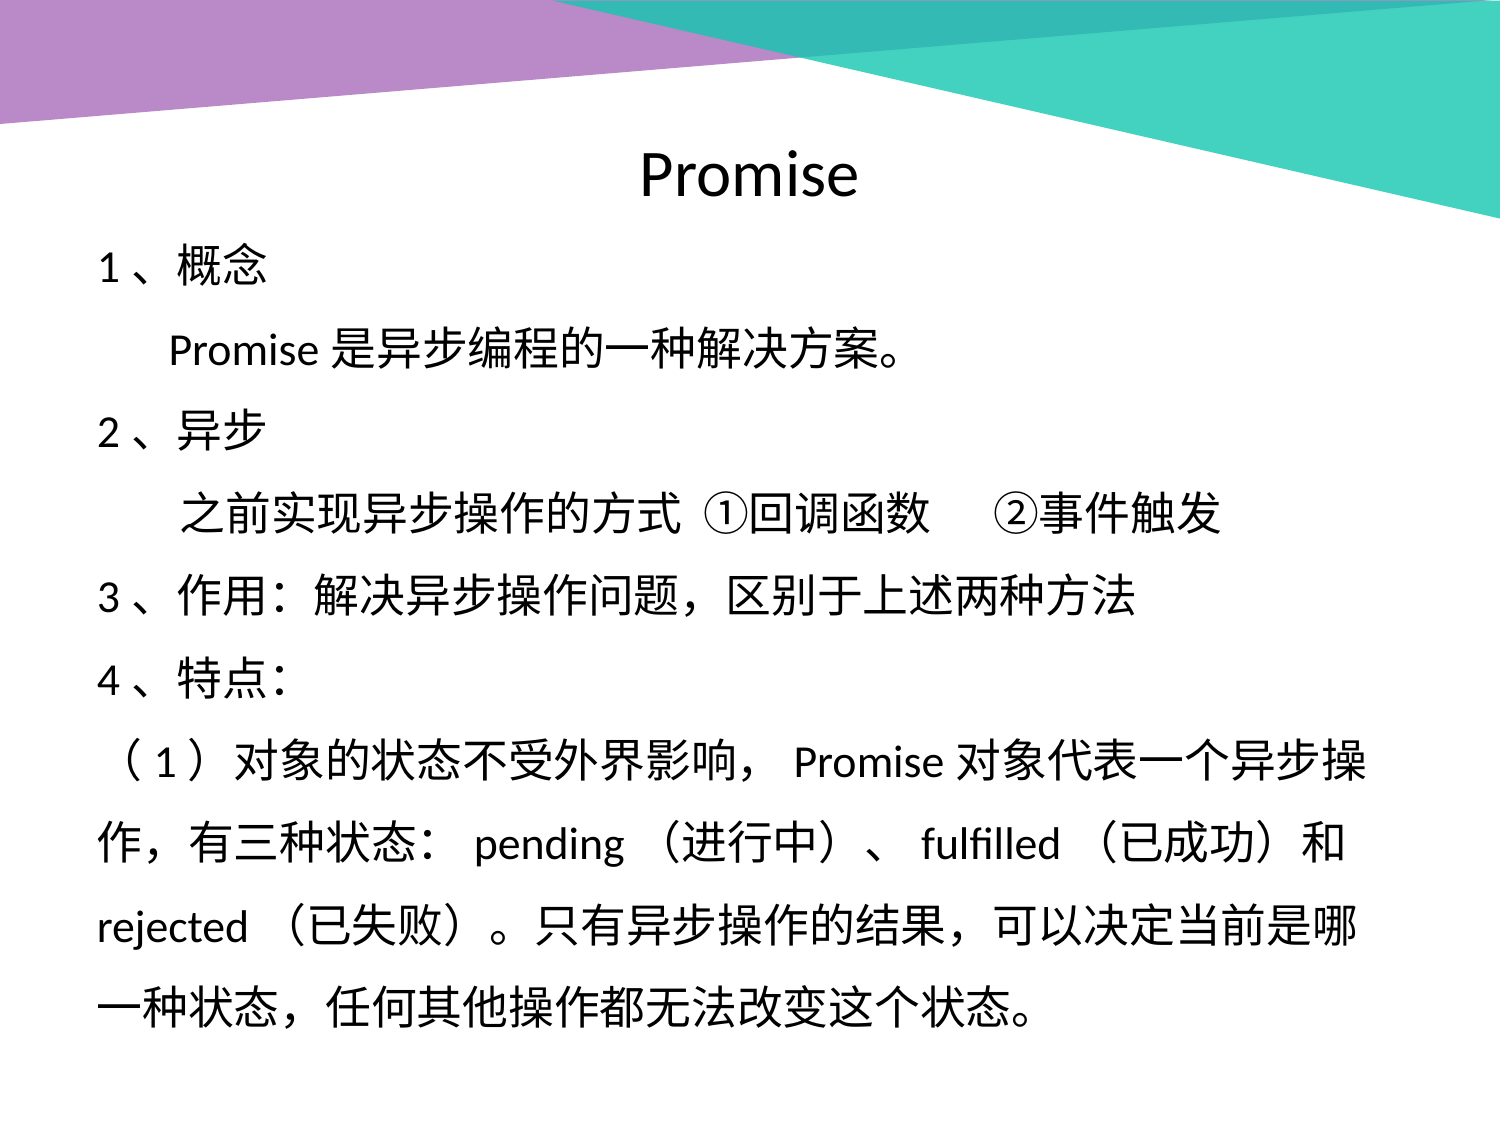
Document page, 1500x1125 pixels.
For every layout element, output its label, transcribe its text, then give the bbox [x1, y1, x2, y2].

text_box Promise 1、概念 Promise是异步编程的一种解决方案。 2、异步 之前实现异步操作的方式 ①回调函数 ②事件触发 3、作用：解决异步操作问题，区别于上述两种方法 4、特点： （1）对象的状态不受外界影响，Promise对象代表一个异步操作，有三种状态：pending（进行中）、fulfilled（已成功）和rejected（已失败）。只有异步操作的结果，可以决定当前是哪一种状态，任何其他操作都无法改变这个状态。 [82, 82, 1418, 1043]
